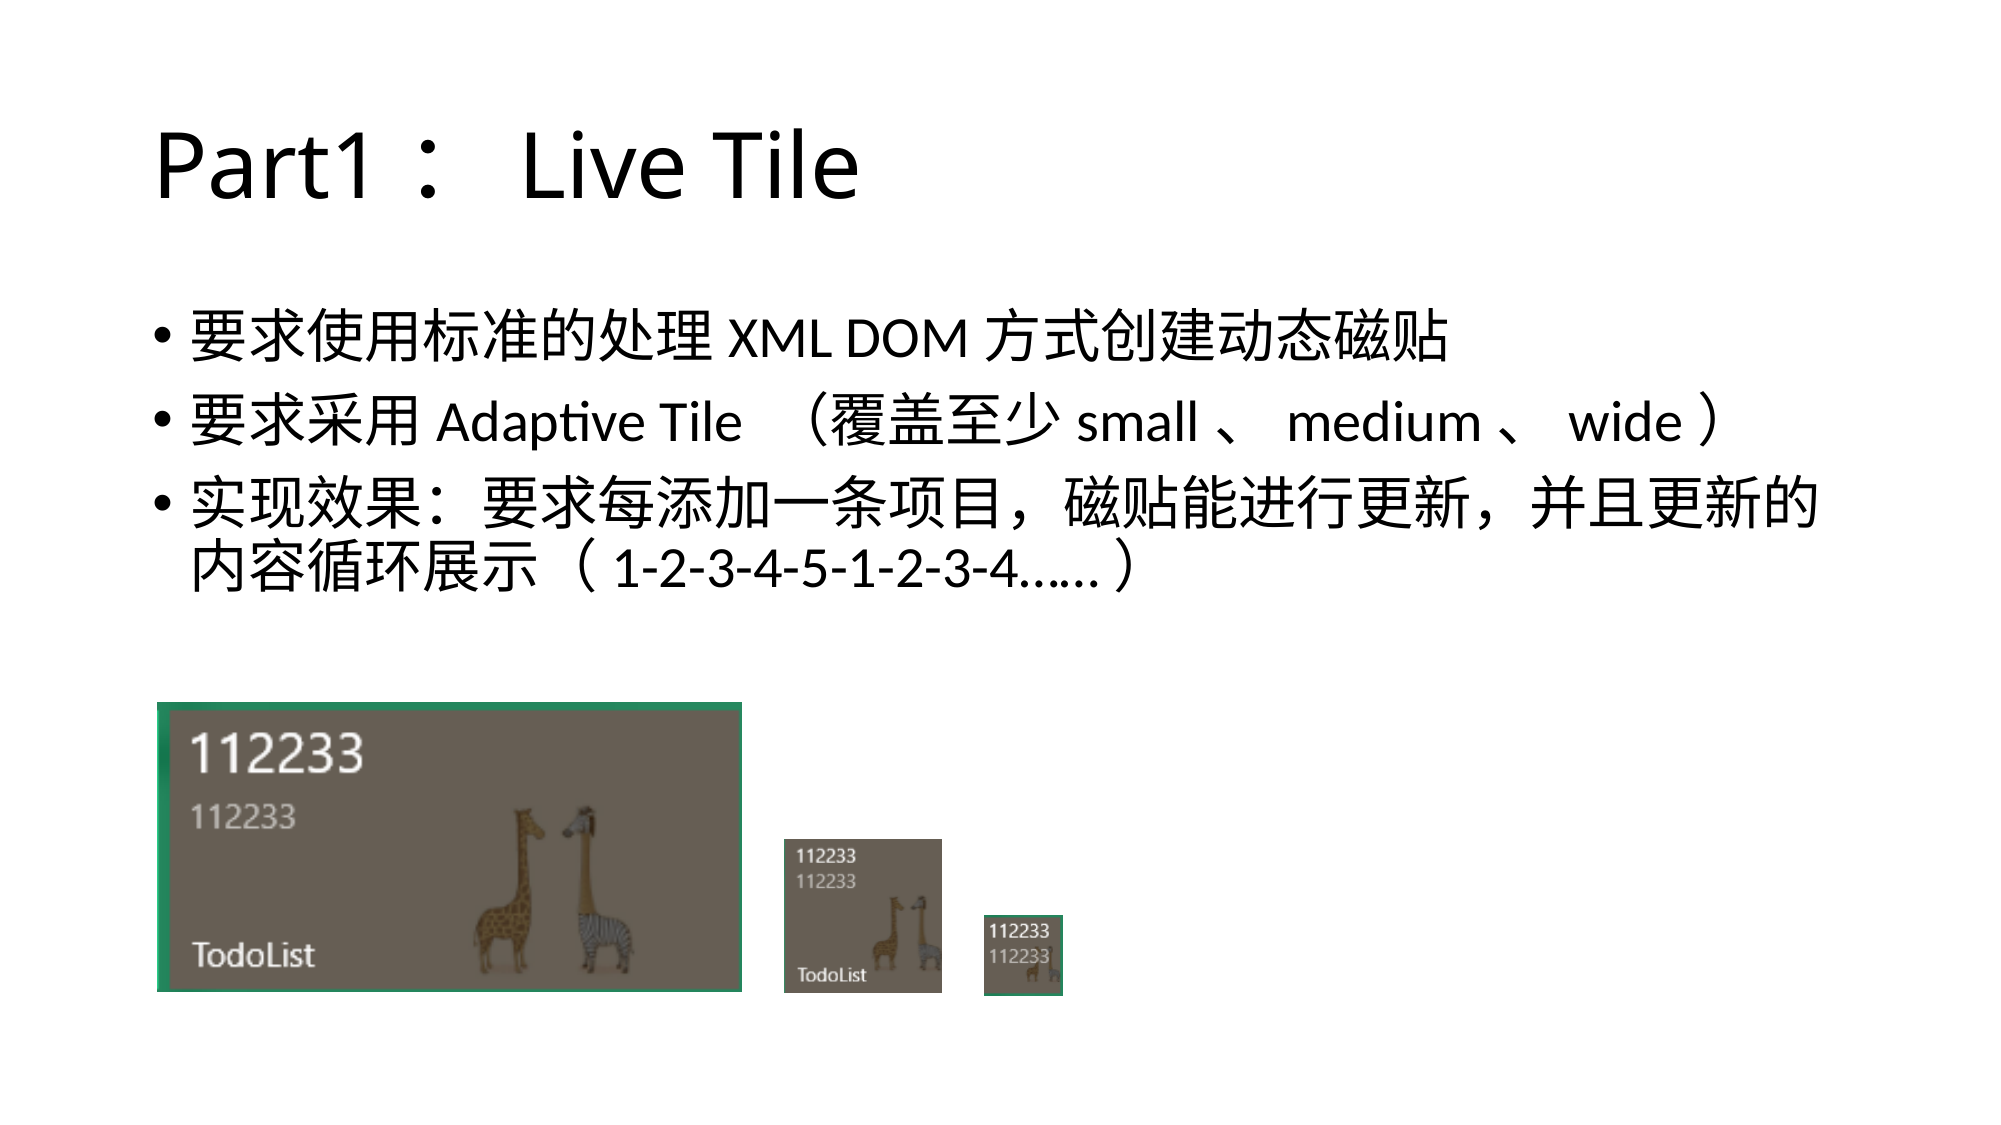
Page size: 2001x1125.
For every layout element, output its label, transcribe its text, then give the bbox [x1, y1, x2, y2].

picture [984, 915, 1063, 996]
list 要求使用标准的处理XML DOM方式创建动态磁贴 要求采用Adaptive Tile （覆盖至少small、medium、wide） 实现效果：要求每添加一条项目，磁贴能进行更新，并且更新的内容循环展示（1-2-3-4-5-1-2-3-4……） [137, 299, 1863, 1014]
picture [784, 839, 942, 993]
picture [157, 702, 742, 993]
title Part1：Live Tile [137, 59, 1863, 278]
